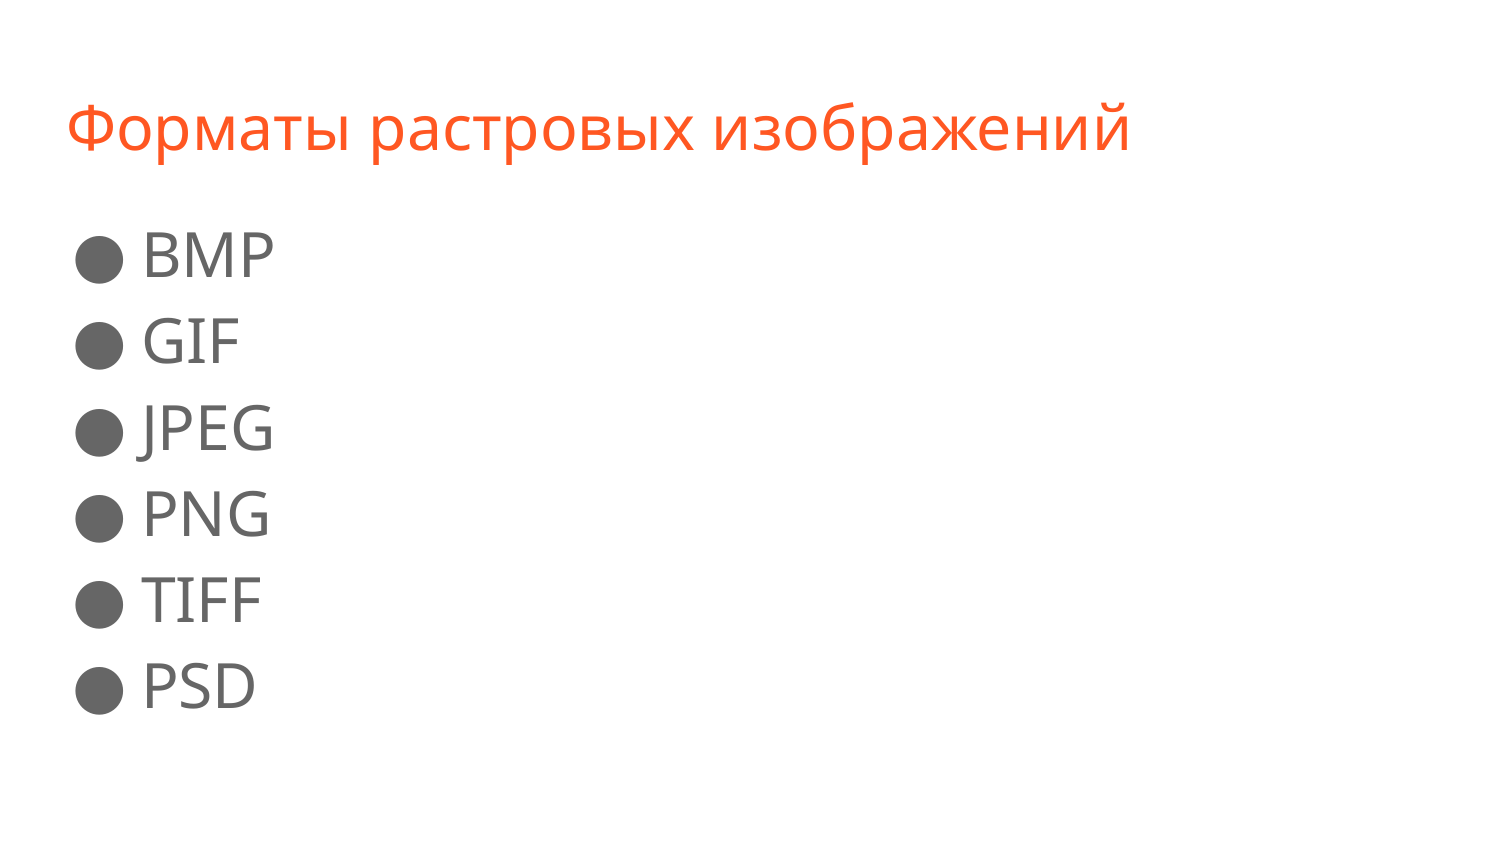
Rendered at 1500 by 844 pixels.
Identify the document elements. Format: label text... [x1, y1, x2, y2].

list BMP GIF JPEG PNG TIFF PSD [51, 189, 1449, 750]
title Форматы растровых изображений [51, 72, 1449, 167]
